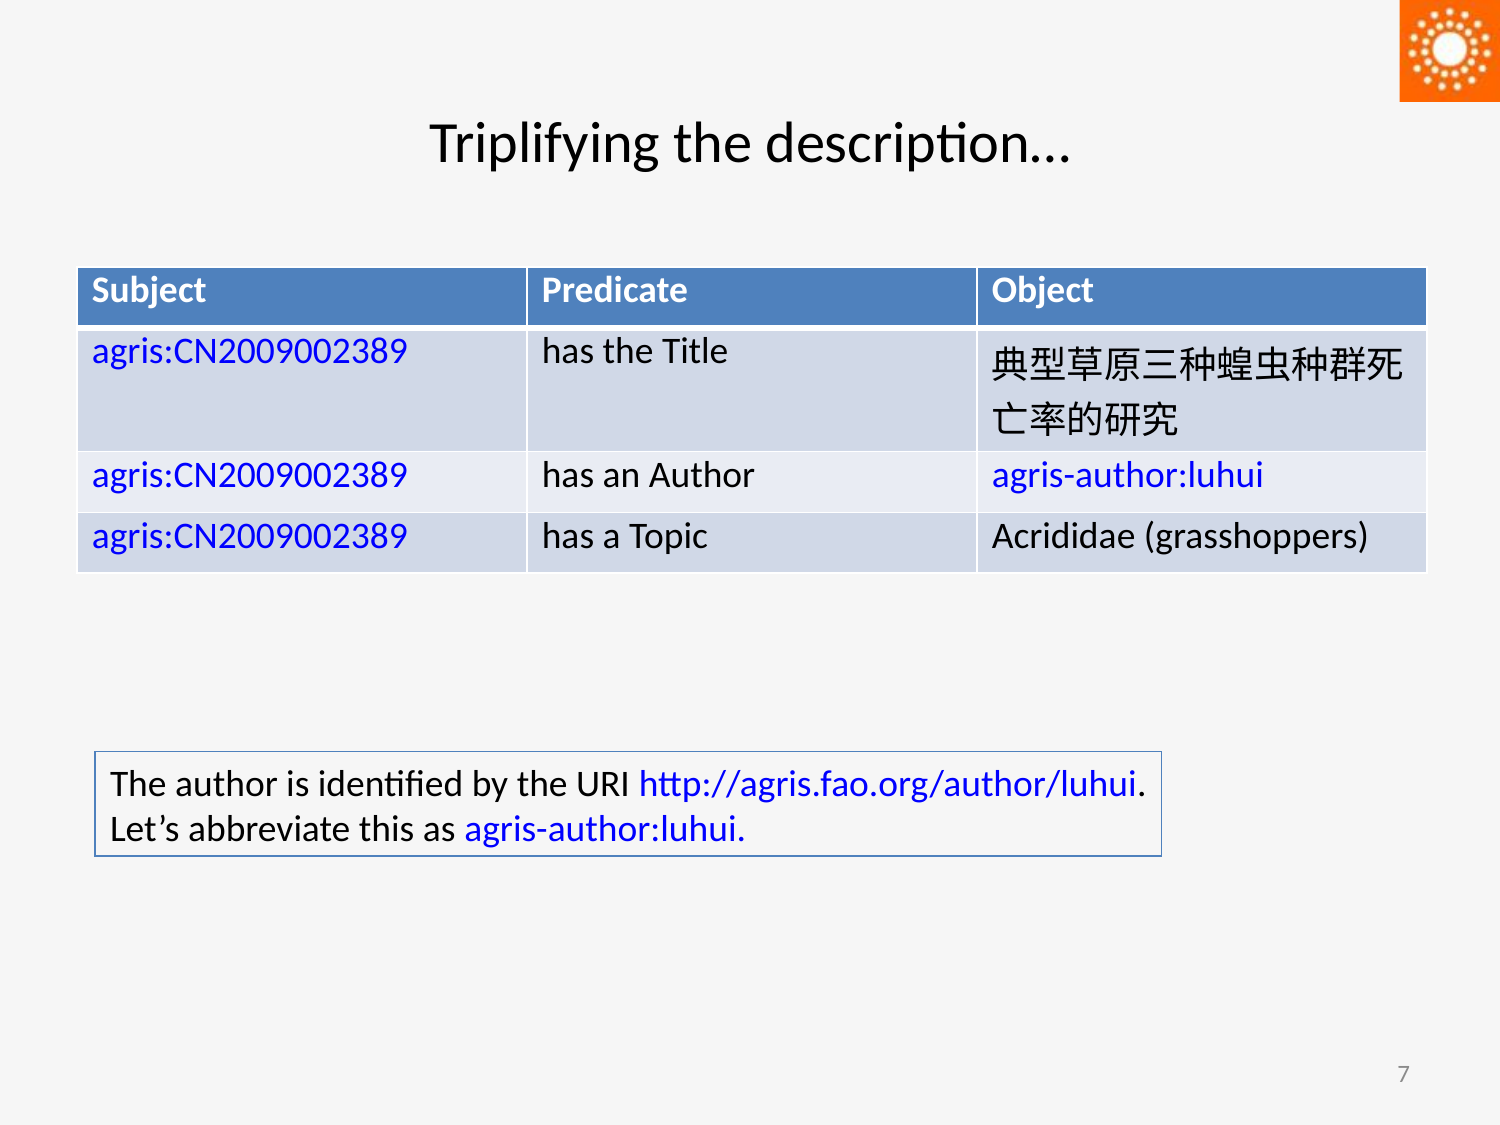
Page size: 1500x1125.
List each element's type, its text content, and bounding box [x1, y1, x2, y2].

picture [1399, 0, 1500, 102]
table_cell agris-author:luhui [978, 452, 1426, 512]
table_cell Acrididae (grasshoppers) [978, 513, 1426, 572]
table_cell agris:CN2009002389 [78, 331, 526, 451]
table_cell has a Topic [528, 513, 976, 572]
table_header Object [978, 268, 1426, 325]
table_cell has an Author [528, 452, 976, 512]
table_header Predicate [528, 268, 976, 325]
slide_number 7 [1074, 1042, 1425, 1103]
table_cell agris:CN2009002389 [78, 452, 526, 512]
title Triplifying the description… [75, 45, 1425, 233]
text_box The author is identified by the URI http://agris.fao.org/author/luhui. Let’s abbreviate this as agris-author:luhui. [95, 751, 1162, 857]
table_cell agris:CN2009002389 [78, 513, 526, 572]
table_cell has the Title [528, 331, 976, 451]
table_header Subject [78, 268, 526, 325]
table_cell 典型草原三种蝗虫种群死亡率的研究 [978, 331, 1426, 451]
